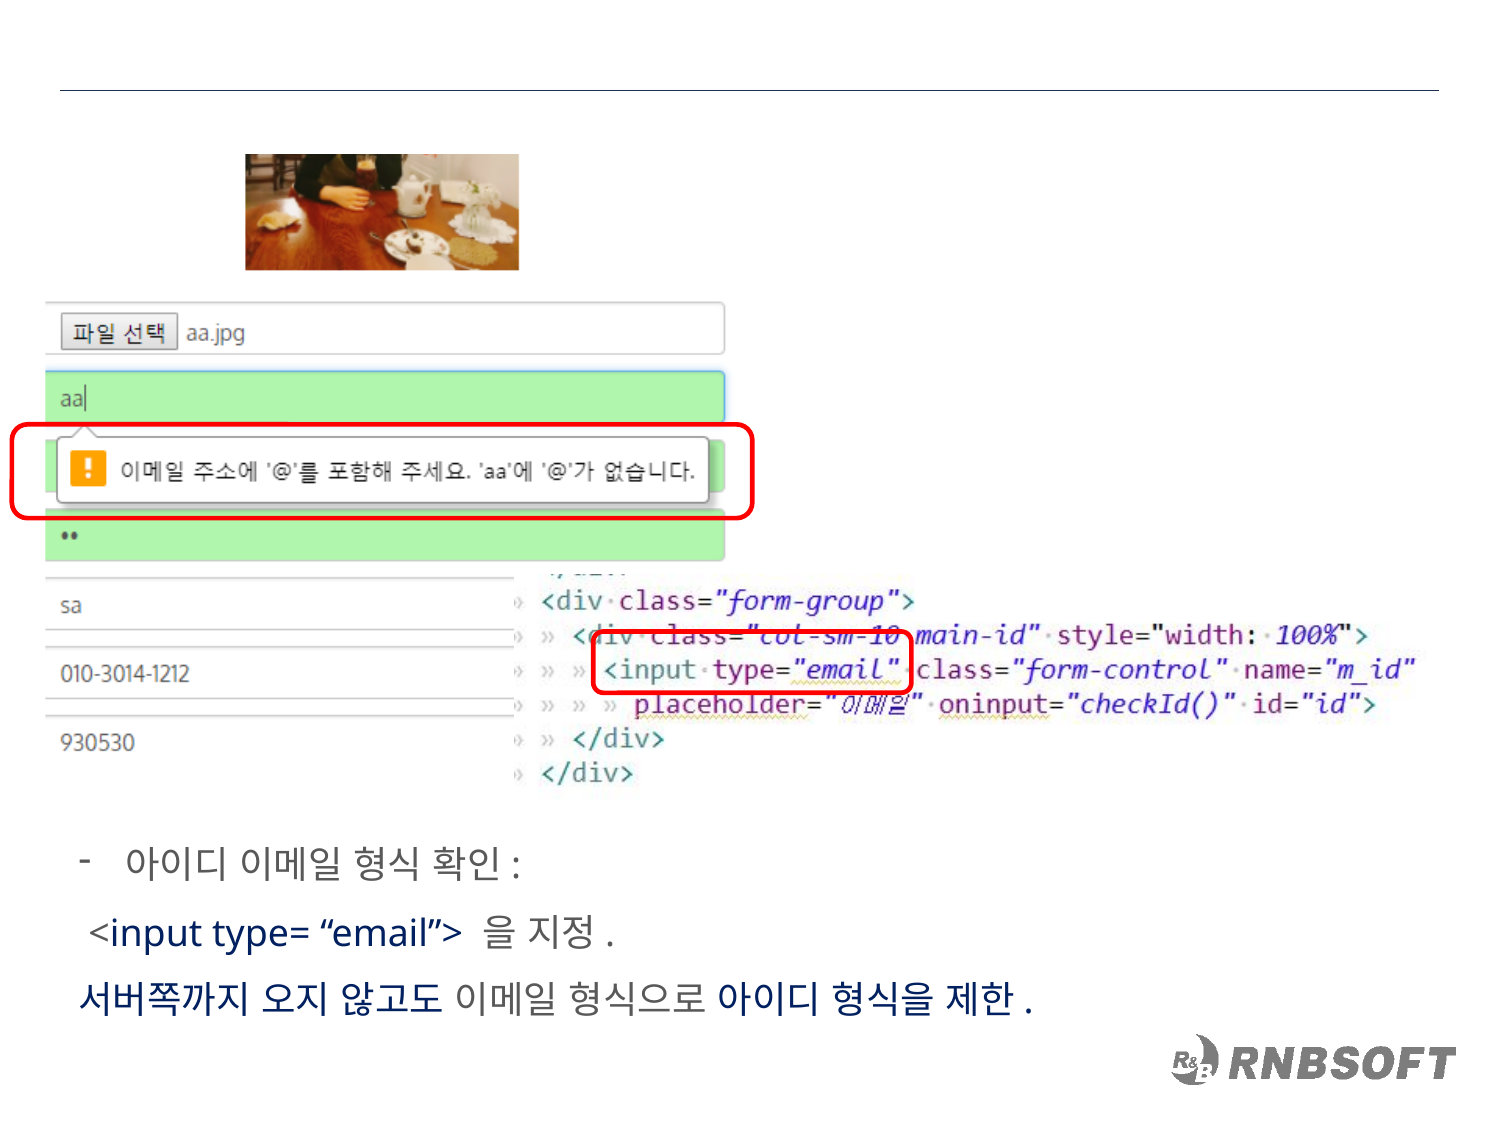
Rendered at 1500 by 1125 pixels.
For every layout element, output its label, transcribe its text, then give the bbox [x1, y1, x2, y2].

text_box 아이디 이메일 형식 확인: <input type= “email”> 을 지정. 서버쪽까지 오지 않고도 이메일 형식으로 아이디 형식을 제한. [63, 811, 1441, 1029]
picture [45, 154, 1442, 816]
text_box [9, 422, 39, 521]
